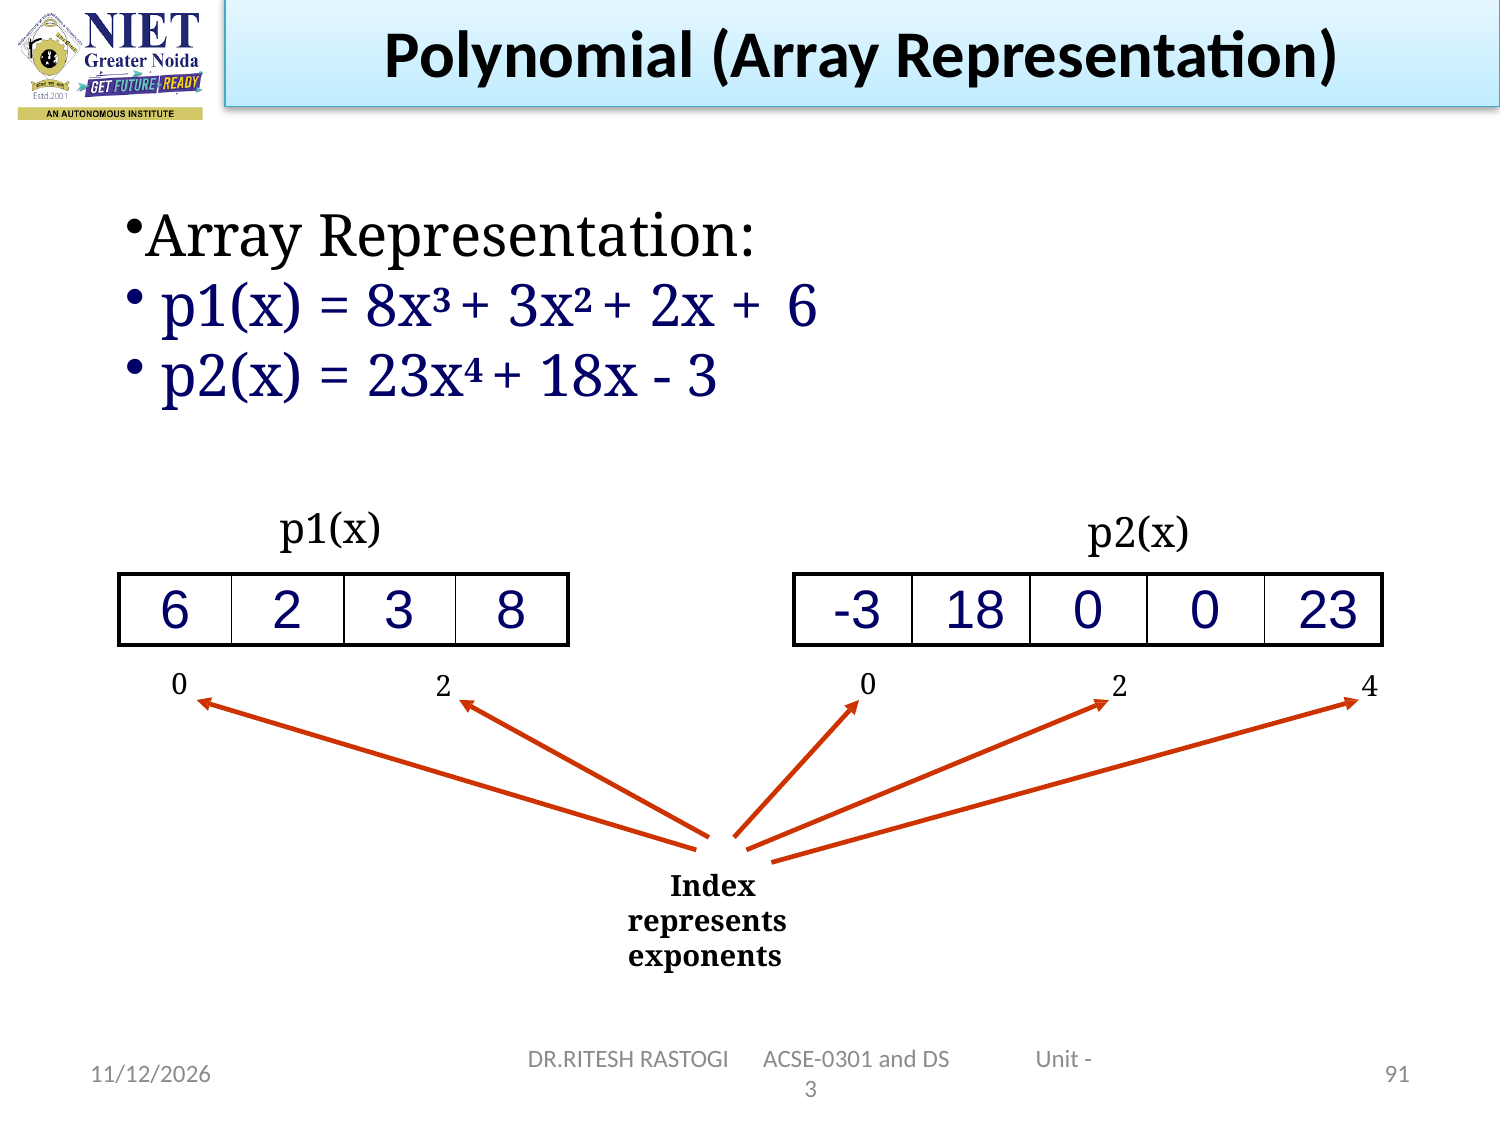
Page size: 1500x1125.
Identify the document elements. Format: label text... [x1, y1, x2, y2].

slide_number 91 [1074, 1042, 1425, 1103]
text_box Polynomial (Array Representation) [224, 0, 1500, 107]
text_box p1(x) [277, 499, 395, 552]
text_box 0 [169, 663, 194, 700]
table_header 6 [121, 576, 231, 643]
text_box [459, 699, 711, 840]
table_header 23 [1265, 576, 1380, 643]
footer DR.RITESH RASTOGI ACSE-0301 and DS Unit -3 [512, 1042, 1074, 1103]
picture [17, 13, 204, 120]
text_box [745, 698, 1109, 853]
text_box p2(x) [1085, 503, 1204, 556]
table_header 18 [913, 576, 1029, 643]
table_header 2 [232, 576, 343, 643]
table_header 0 [1031, 576, 1146, 643]
text_box 2 [433, 665, 456, 703]
text_box 0 [858, 663, 883, 700]
table_header 3 [345, 576, 455, 643]
table_header 0 [1148, 576, 1264, 643]
text_box Index represents exponents [625, 865, 818, 973]
table_header 8 [456, 576, 566, 643]
text_box [770, 696, 1360, 865]
text_box 4 [1359, 665, 1384, 703]
text_box 2 [1109, 665, 1132, 703]
text_box Array Representation: p1(x) = 8x3 + 3x2 + 2x + 6 p2(x) = 23x4 + 18x - 3 [118, 196, 859, 409]
text_box [196, 697, 697, 853]
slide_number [75, 1042, 425, 1103]
table_header -3 [796, 576, 911, 643]
text_box [732, 699, 860, 839]
